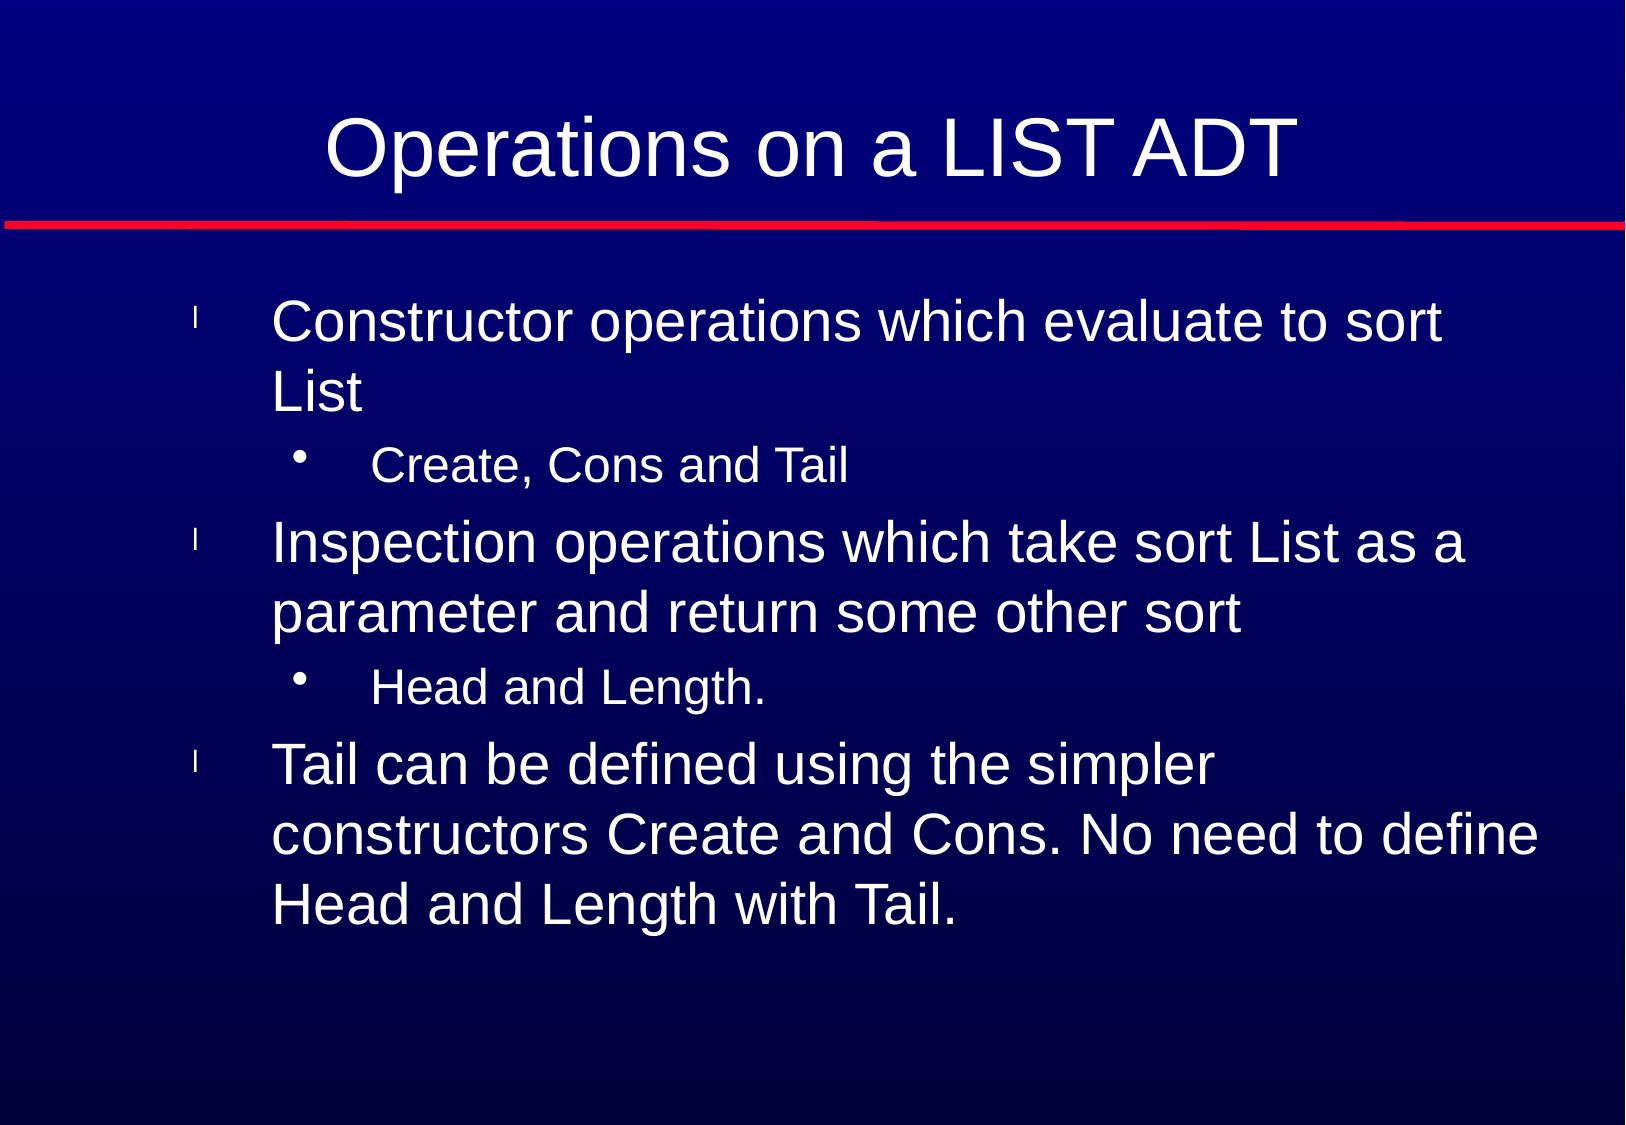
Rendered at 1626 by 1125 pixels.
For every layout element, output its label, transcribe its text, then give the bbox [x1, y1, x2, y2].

list Constructor operations which evaluate to sort List Create, Cons and Tail Inspection operations which take sort List as a parameter and return some other sort Head and Length. Tail can be defined using the simpler constructors Create and Cons. No need to define Head and Length with Tail. [175, 274, 1564, 954]
title Operations on a LIST ADT [118, 49, 1507, 202]
